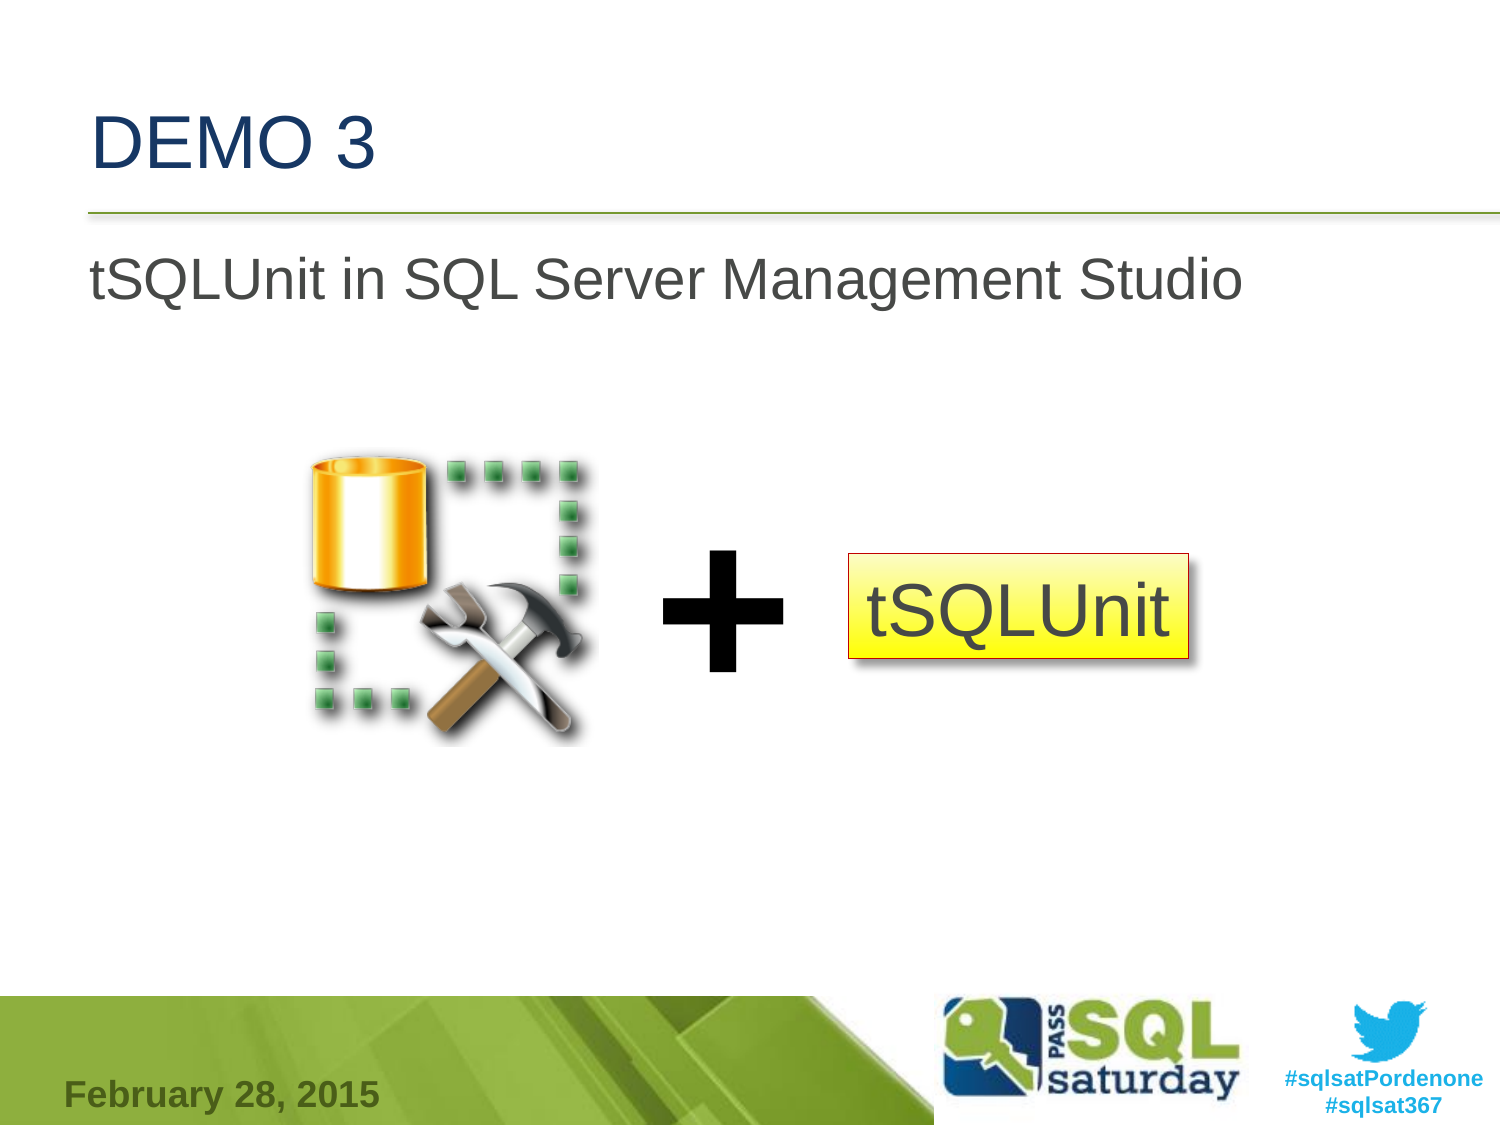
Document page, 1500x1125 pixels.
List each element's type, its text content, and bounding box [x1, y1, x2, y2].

picture [0, 996, 1276, 1125]
picture [1336, 978, 1443, 1085]
picture [299, 447, 599, 747]
list tSQLUnit in SQL Server Management Studio [74, 233, 1427, 1004]
text_box + [638, 444, 809, 747]
picture [1406, 1076, 1411, 1084]
title DEMO 3 [75, 45, 1425, 233]
picture [1383, 1076, 1389, 1084]
text_box tSQLUnit [848, 553, 1189, 659]
